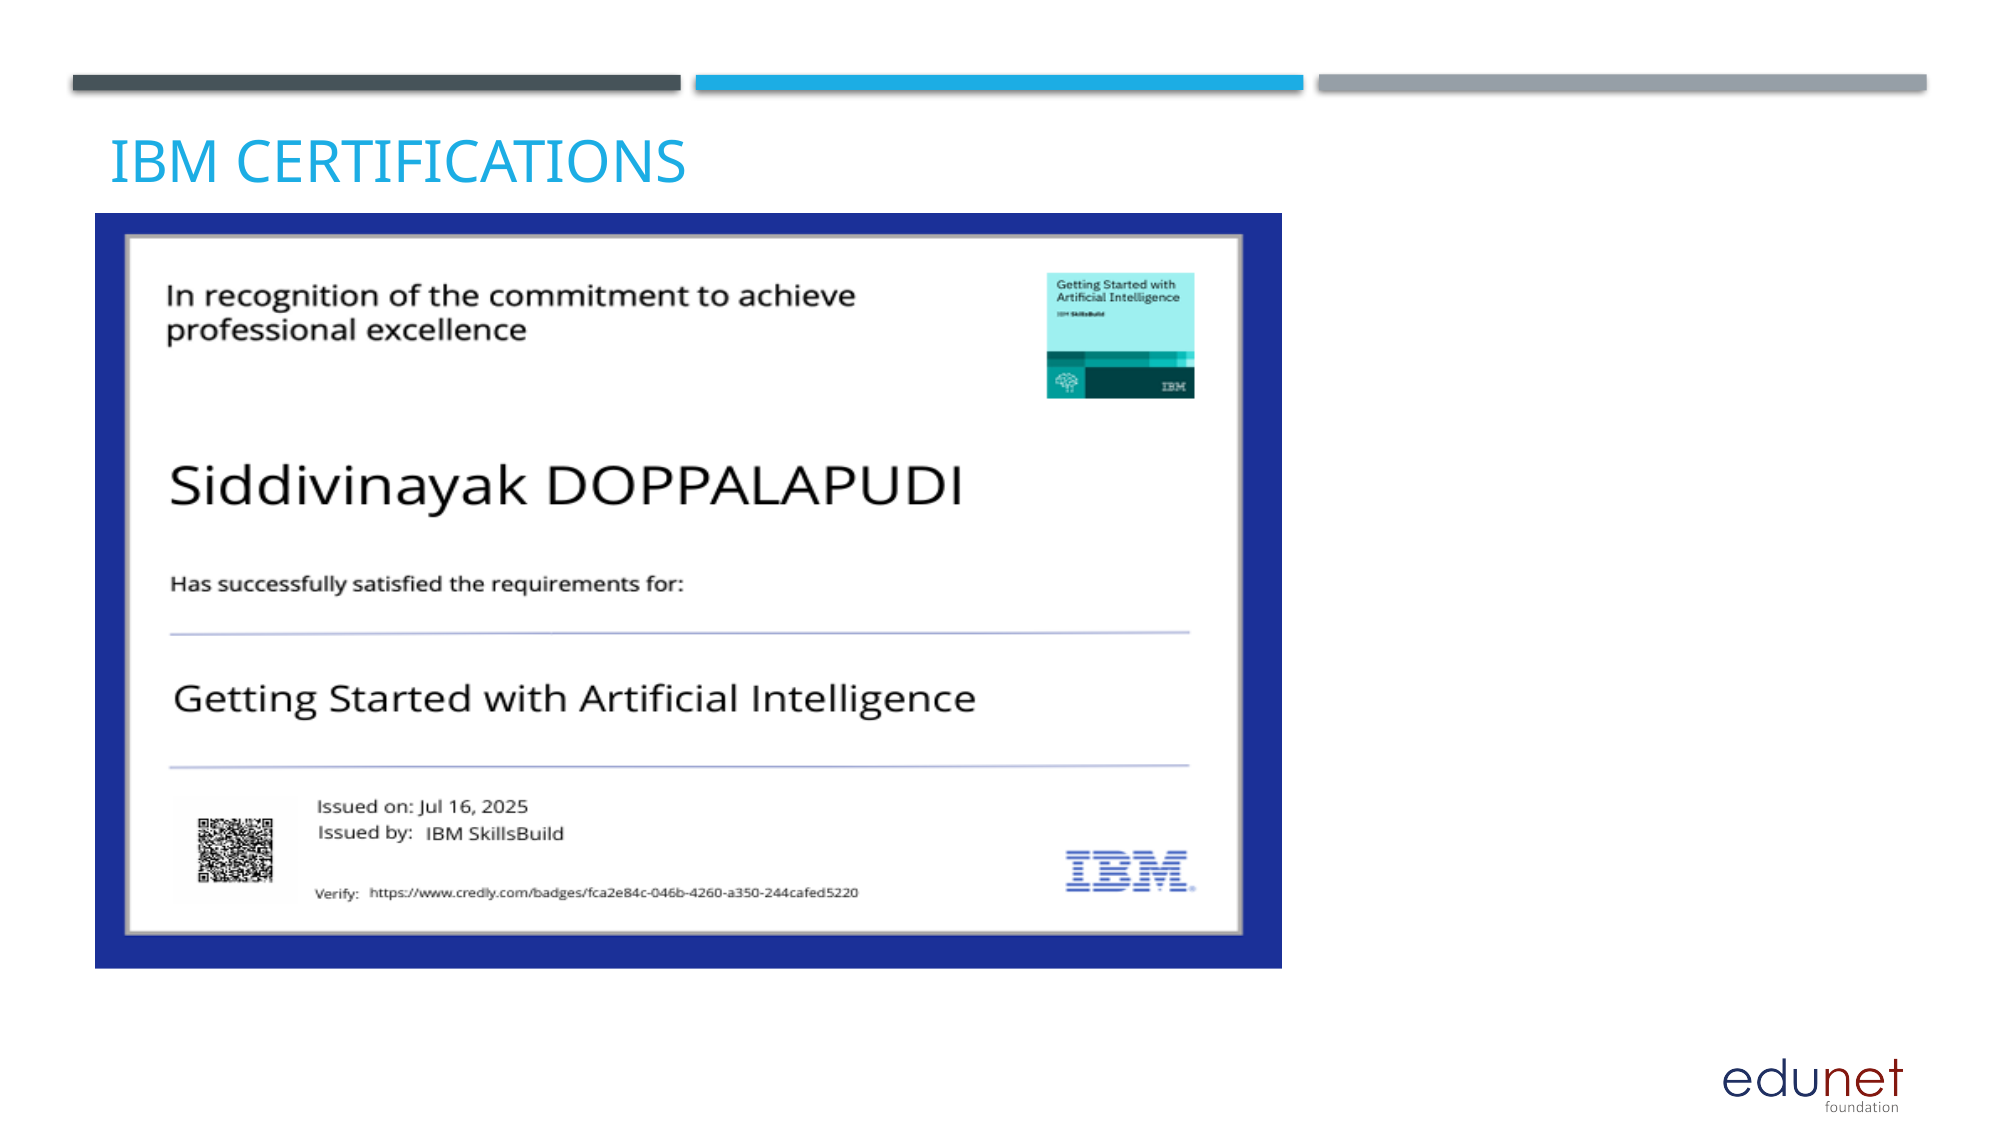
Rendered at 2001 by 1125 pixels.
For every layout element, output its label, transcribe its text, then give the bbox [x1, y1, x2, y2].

picture [94, 213, 1283, 986]
title IBM Certifications [95, 115, 1905, 203]
picture [1719, 1056, 1905, 1116]
